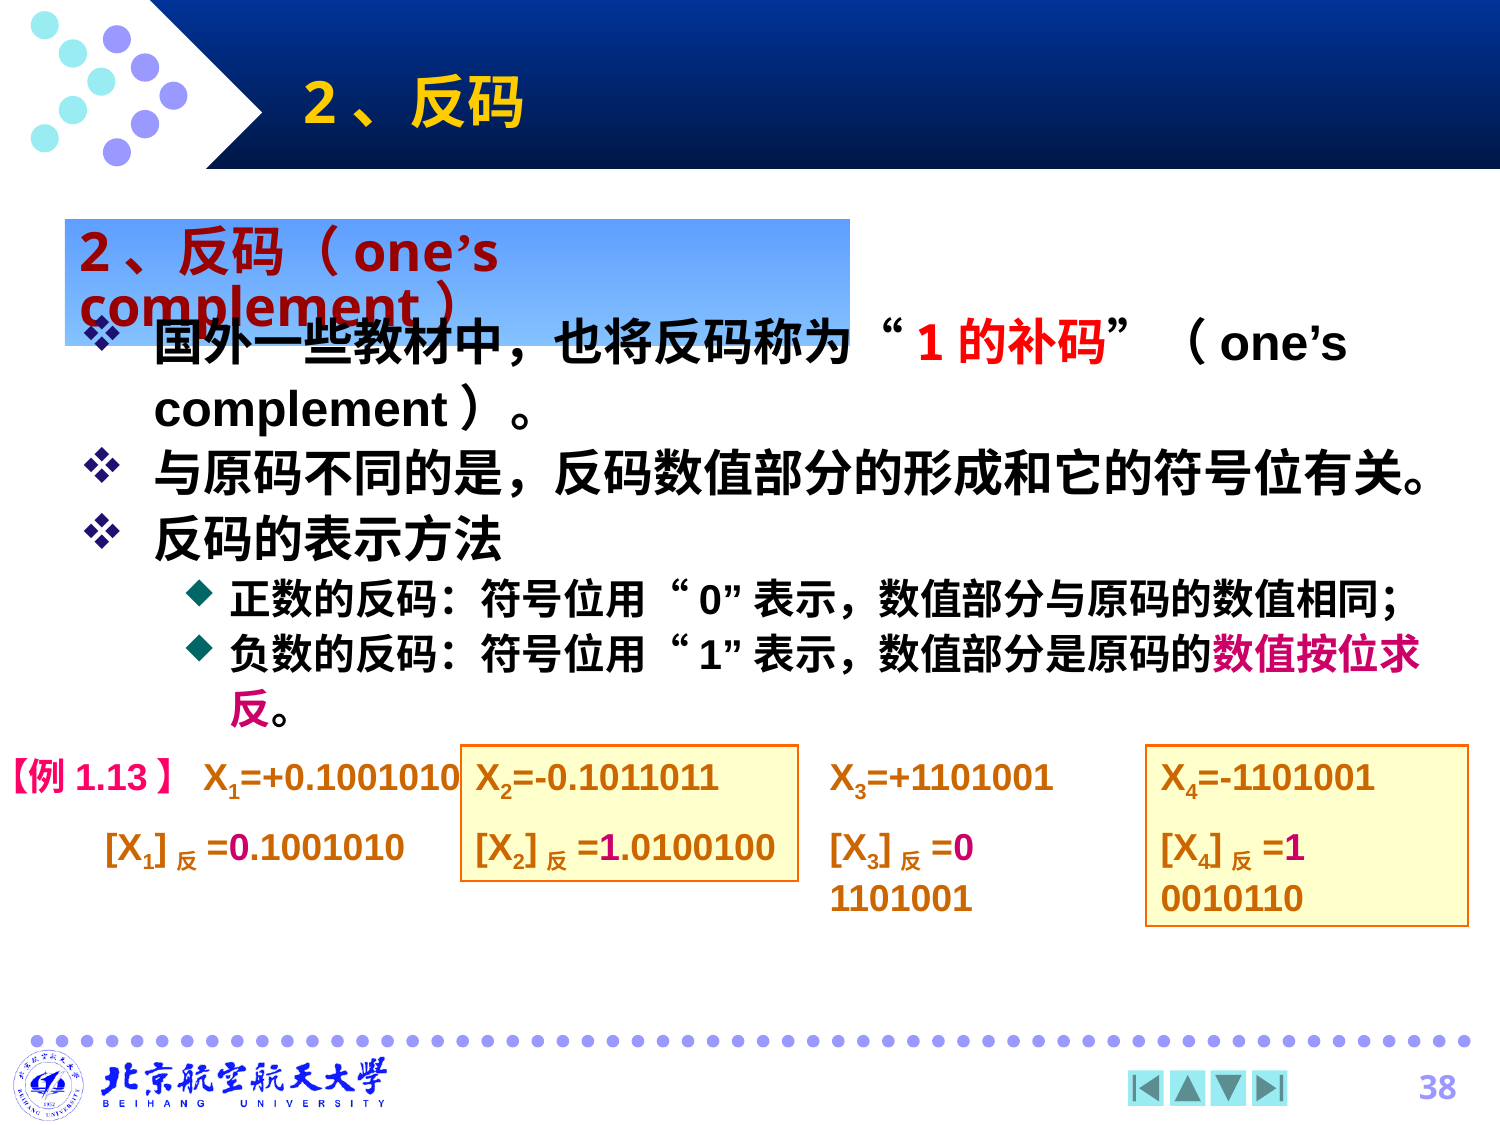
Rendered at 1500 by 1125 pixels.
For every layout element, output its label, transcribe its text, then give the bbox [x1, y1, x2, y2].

slide_number 38 [1328, 1058, 1473, 1109]
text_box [0, 745, 1469, 876]
title 2、反码 [287, 49, 1413, 151]
text_box 国外一些教材中，也将反码称为“1的补码”（one’s complement）。 与原码不同的是，反码数值部分的形成和它的符号位有关。 反码的表示方法 正数的反码：符号位用“0”表示，数值部分与原码的数值相同； 负数的反码：符号位用“1”表示，数值部分是原码的数值按位求反。 [64, 296, 1472, 741]
text_box 2、反码（one’s complement） [64, 219, 850, 296]
picture [13, 1047, 387, 1125]
